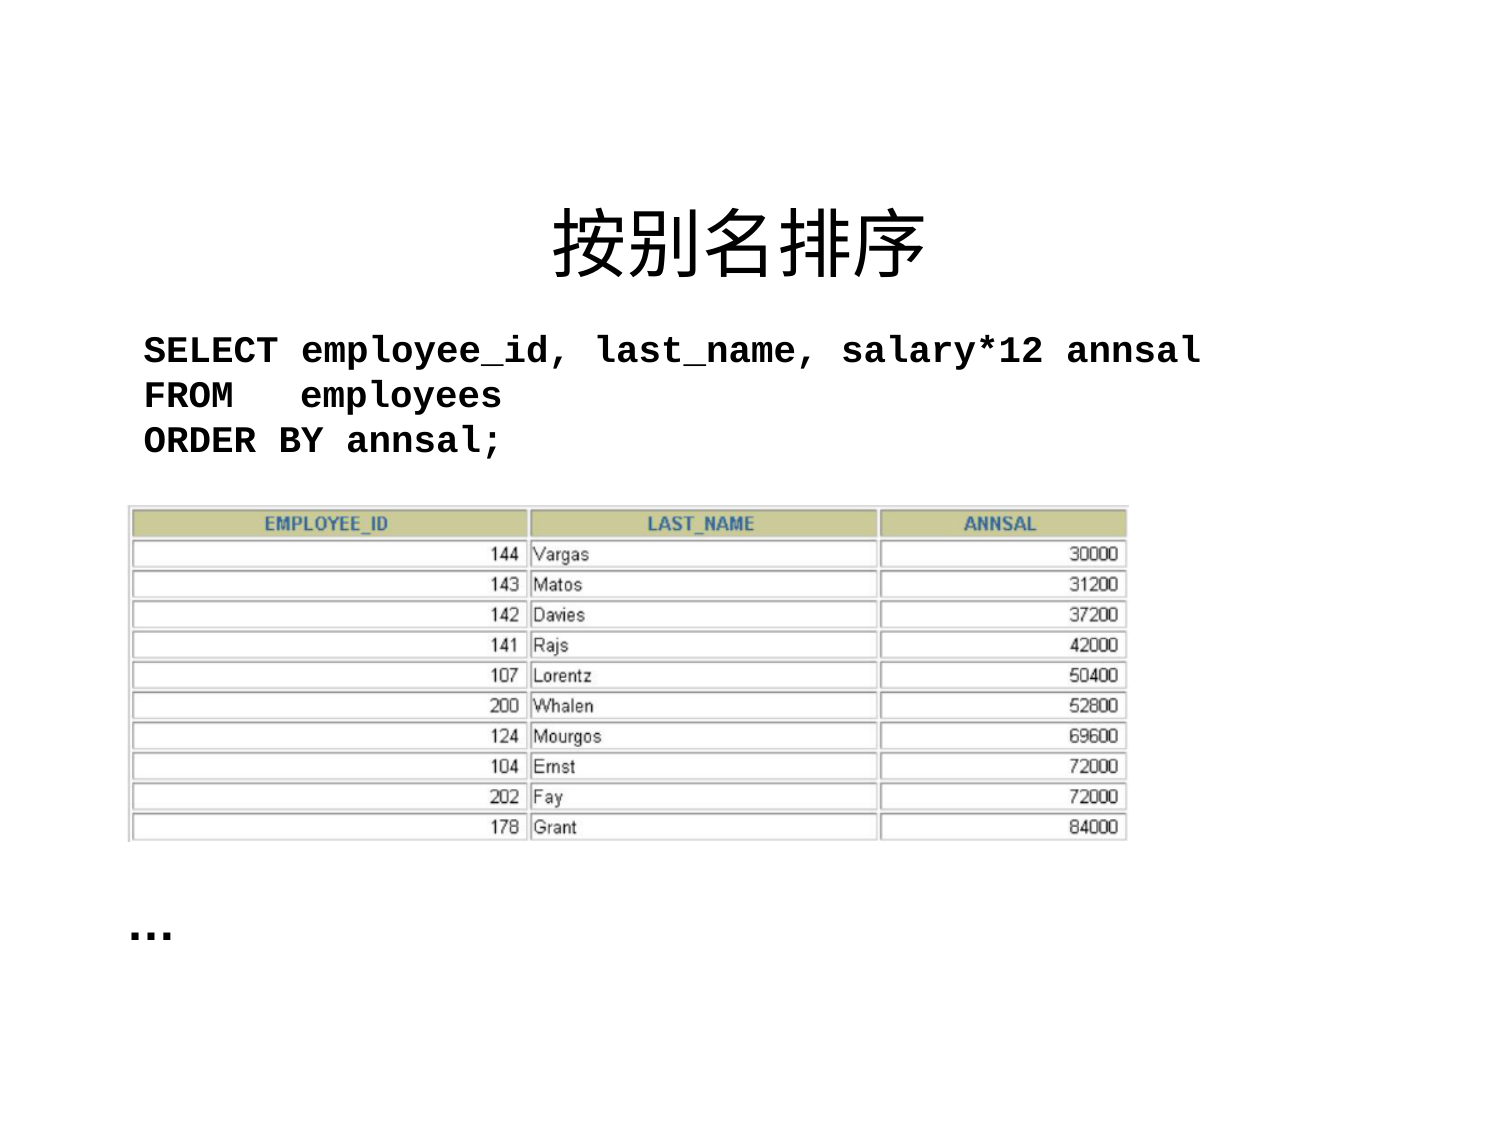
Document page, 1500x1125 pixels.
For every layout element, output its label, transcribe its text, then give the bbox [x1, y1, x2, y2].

text_box 按别名排序 [551, 211, 1041, 287]
text_box FROM [143, 372, 290, 415]
text_box employees [299, 372, 559, 415]
text_box SELECT employee_id, last_name, salary*12 annsal [143, 327, 1355, 370]
text_box … [126, 894, 251, 951]
text_box ORDER BY annsal; [143, 417, 559, 460]
picture [125, 504, 1129, 843]
